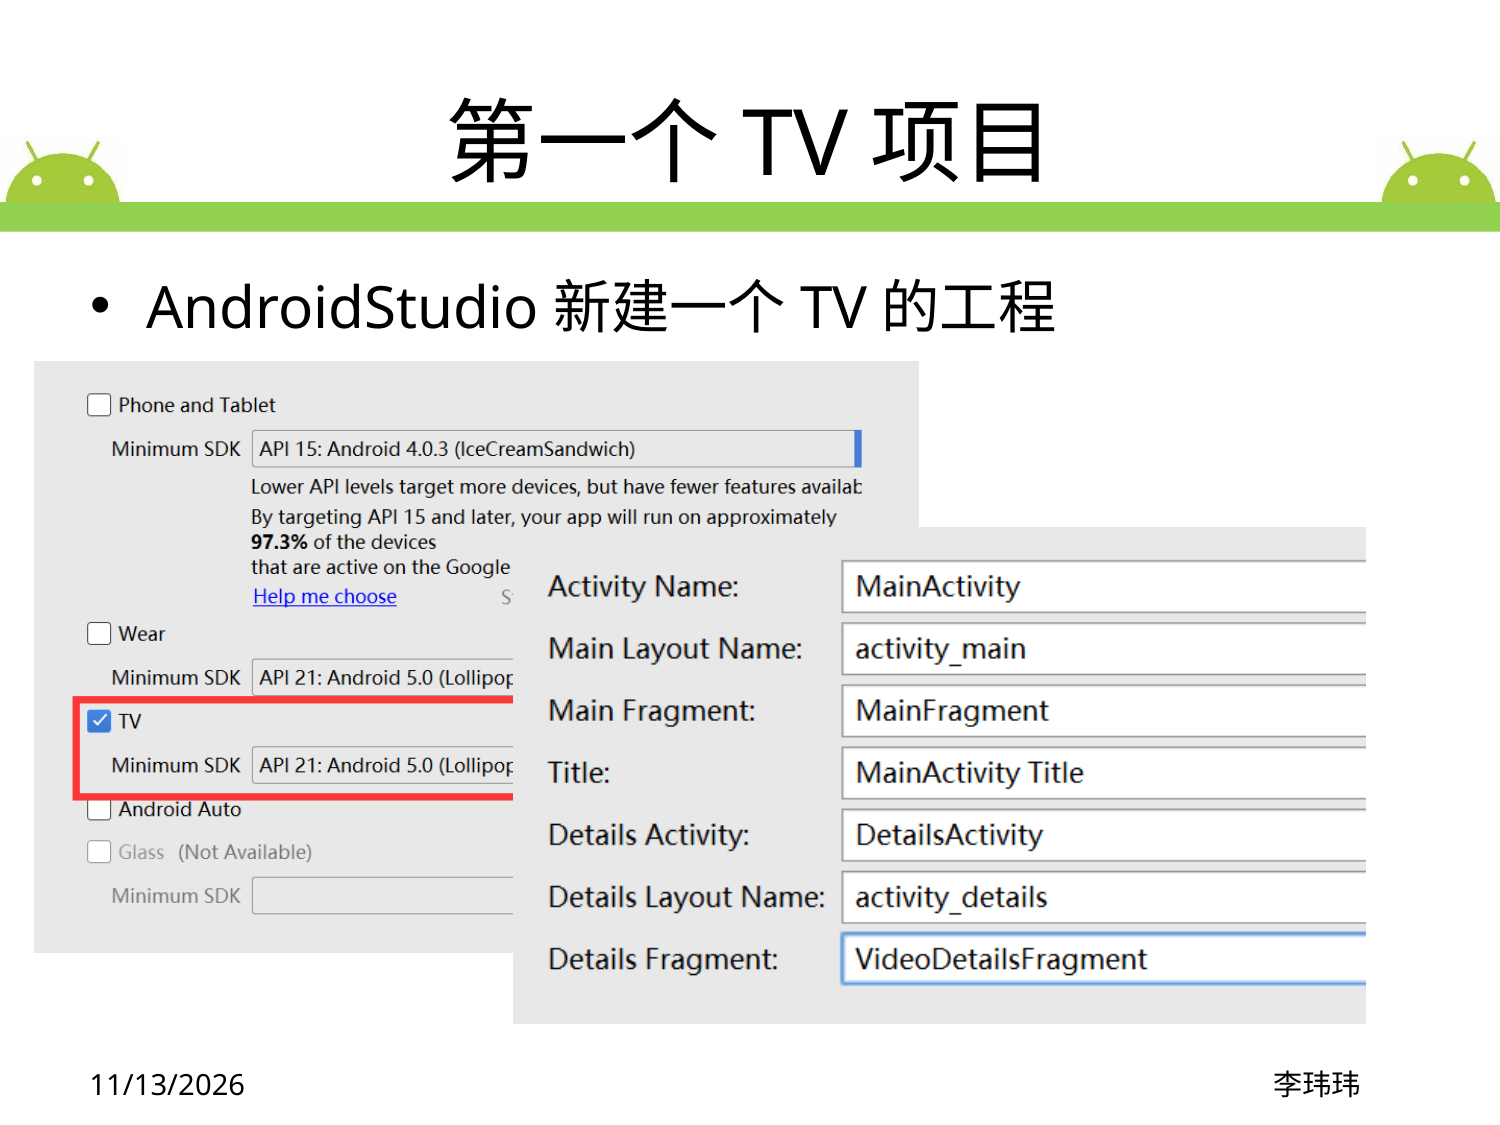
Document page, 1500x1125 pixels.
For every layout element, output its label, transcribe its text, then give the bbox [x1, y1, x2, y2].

picture [0, 137, 75, 202]
title 第一个TV项目 [75, 45, 1425, 233]
list AndroidStudio新建一个TV的工程 [75, 262, 1425, 1005]
picture [33, 361, 1366, 1024]
picture [1425, 137, 1500, 202]
